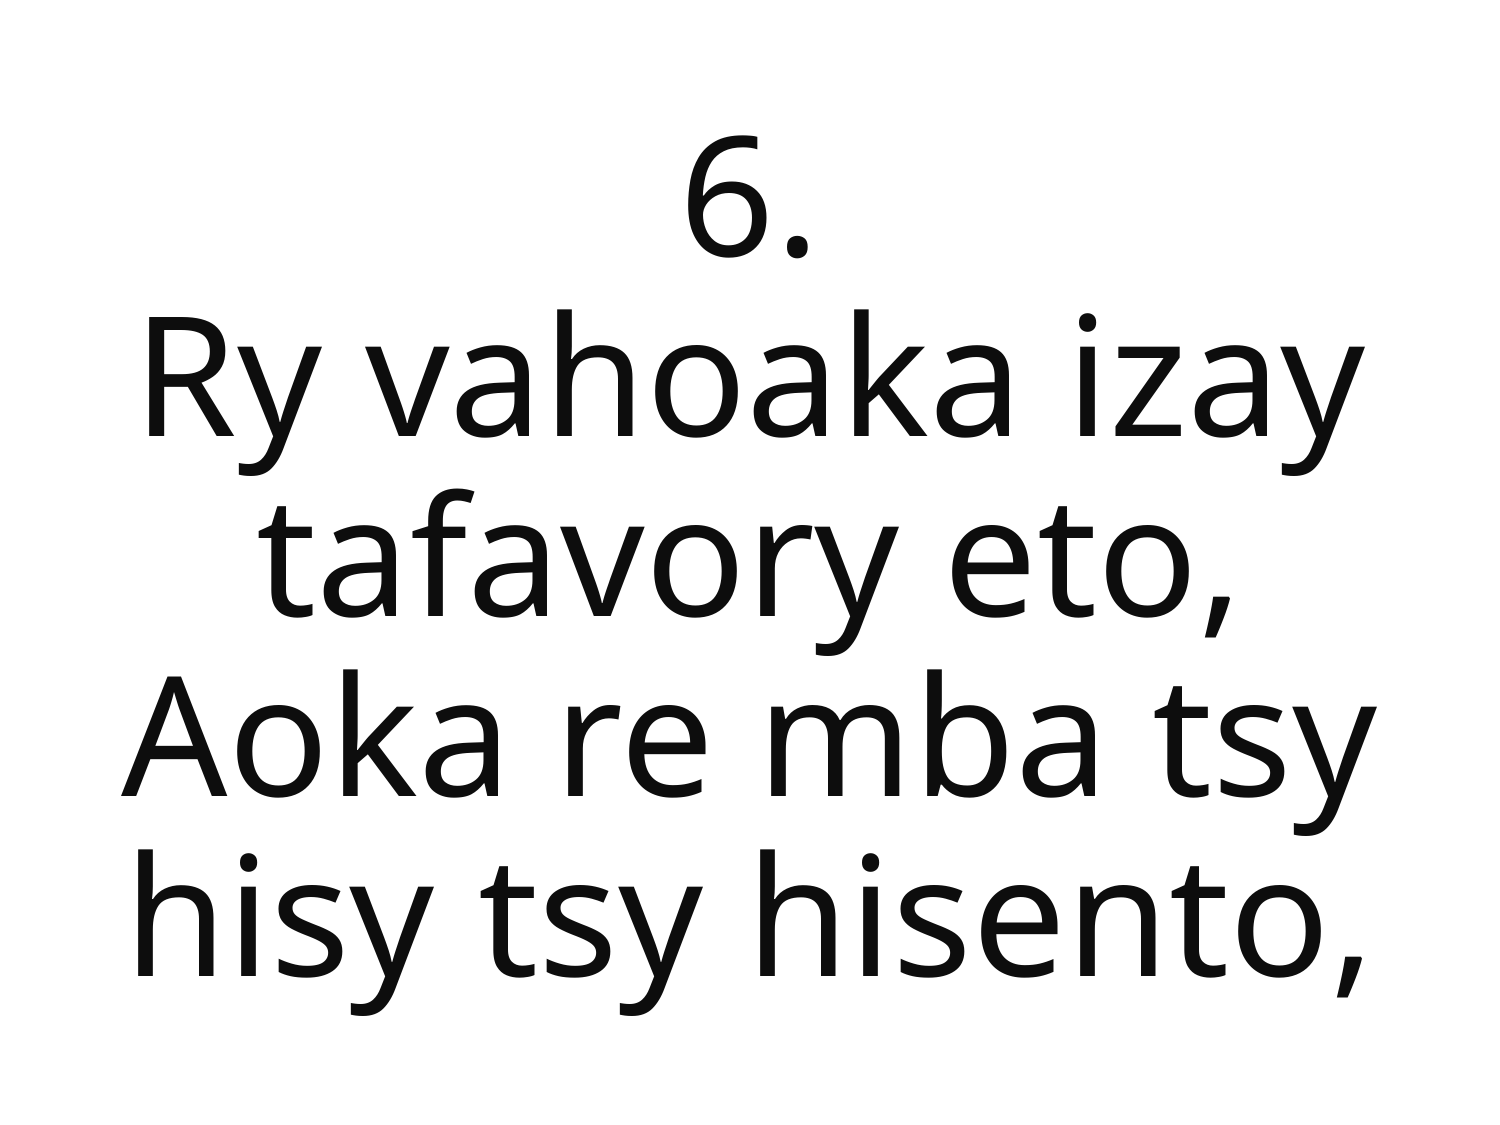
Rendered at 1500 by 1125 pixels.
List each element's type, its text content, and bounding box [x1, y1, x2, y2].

title 6. Ry vahoaka izay tafavory eto, Aoka re mba tsy hisy tsy hisento, [0, 453, 1500, 672]
